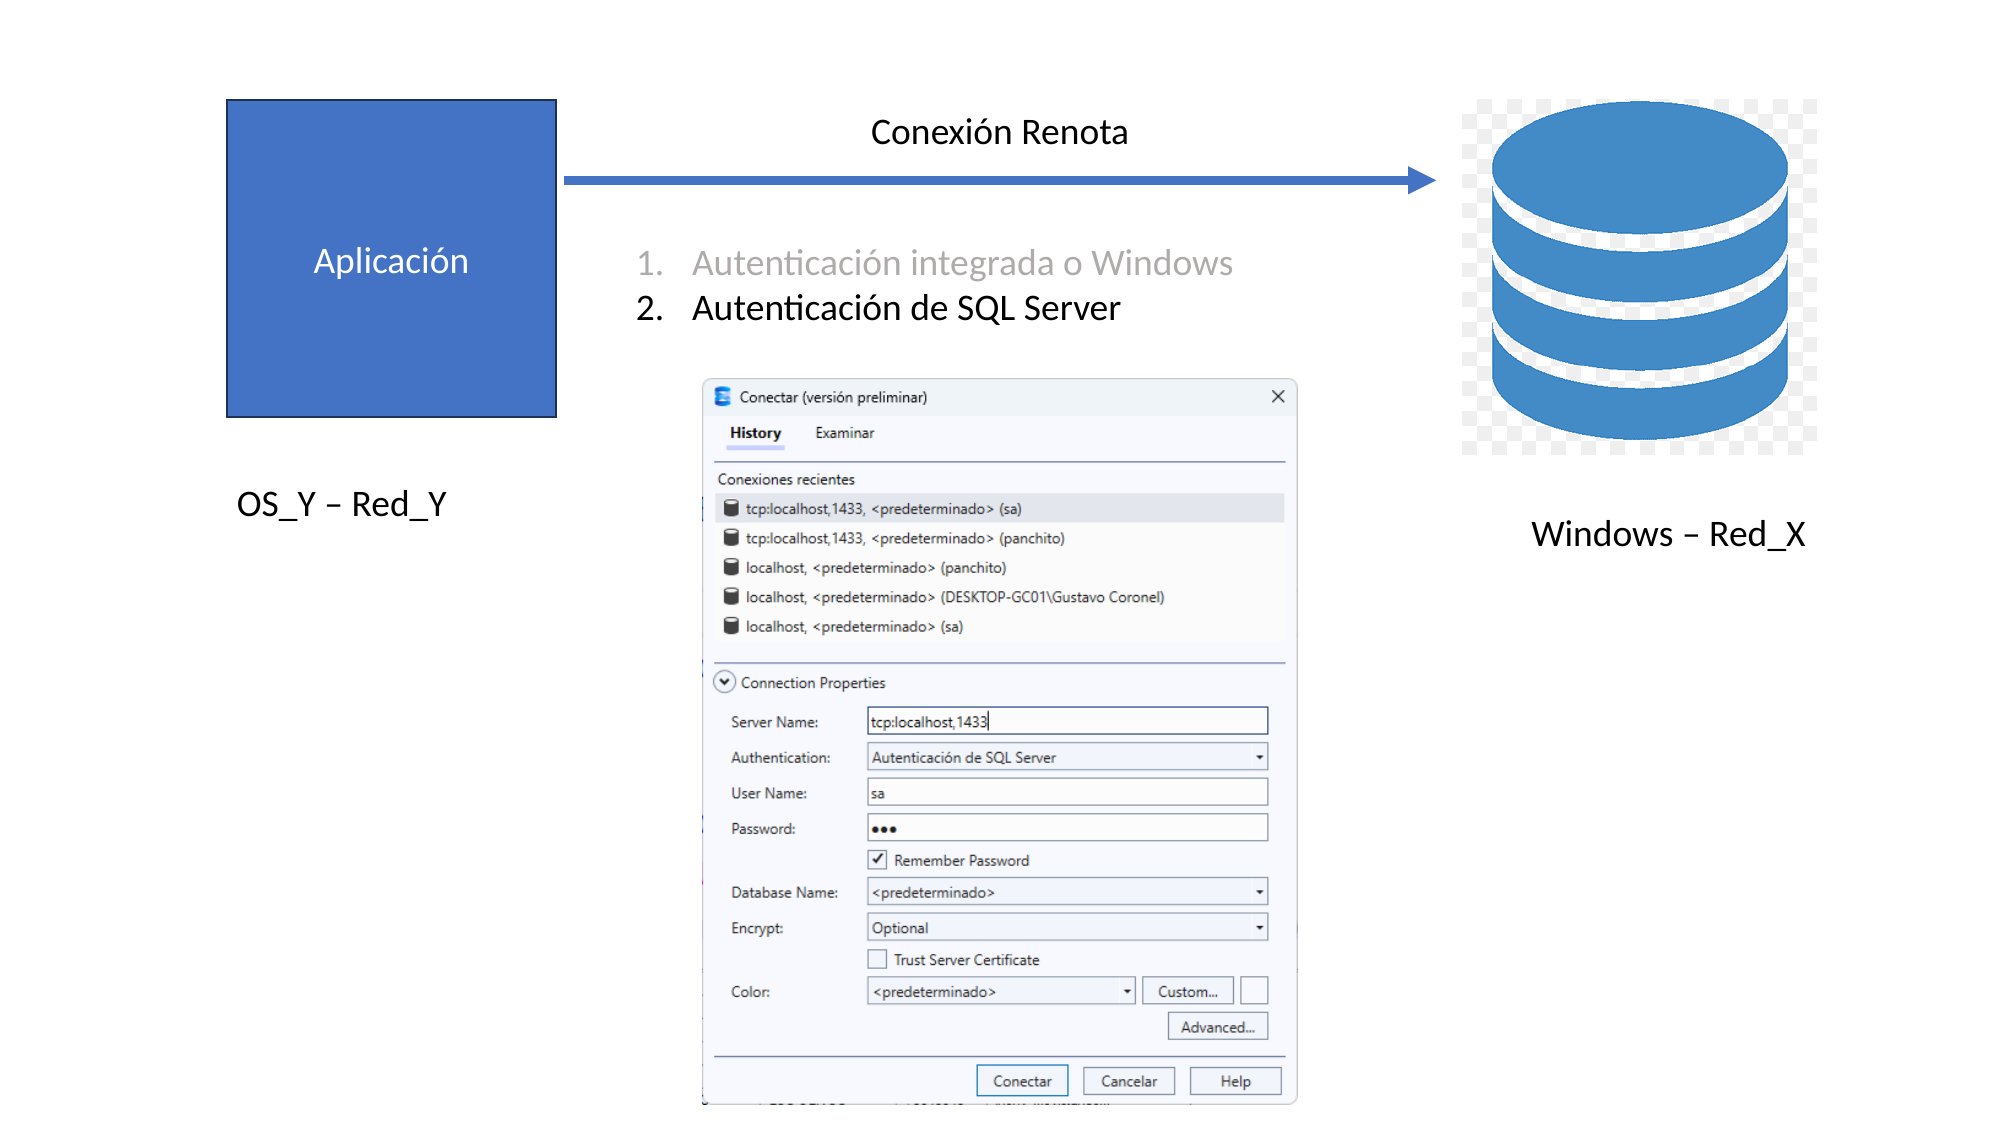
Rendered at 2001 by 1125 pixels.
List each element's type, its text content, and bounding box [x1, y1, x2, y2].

text_box Autenticación integrada o Windows Autenticación de SQL Server [621, 230, 1364, 336]
text_box OS_Y – Red_Y [222, 471, 545, 532]
text_box Windows – Red_X [1516, 501, 1840, 562]
picture [1462, 99, 1817, 455]
text_box Conexión Renota [772, 99, 1229, 160]
picture [702, 378, 1298, 1105]
text_box Aplicación [226, 99, 557, 418]
